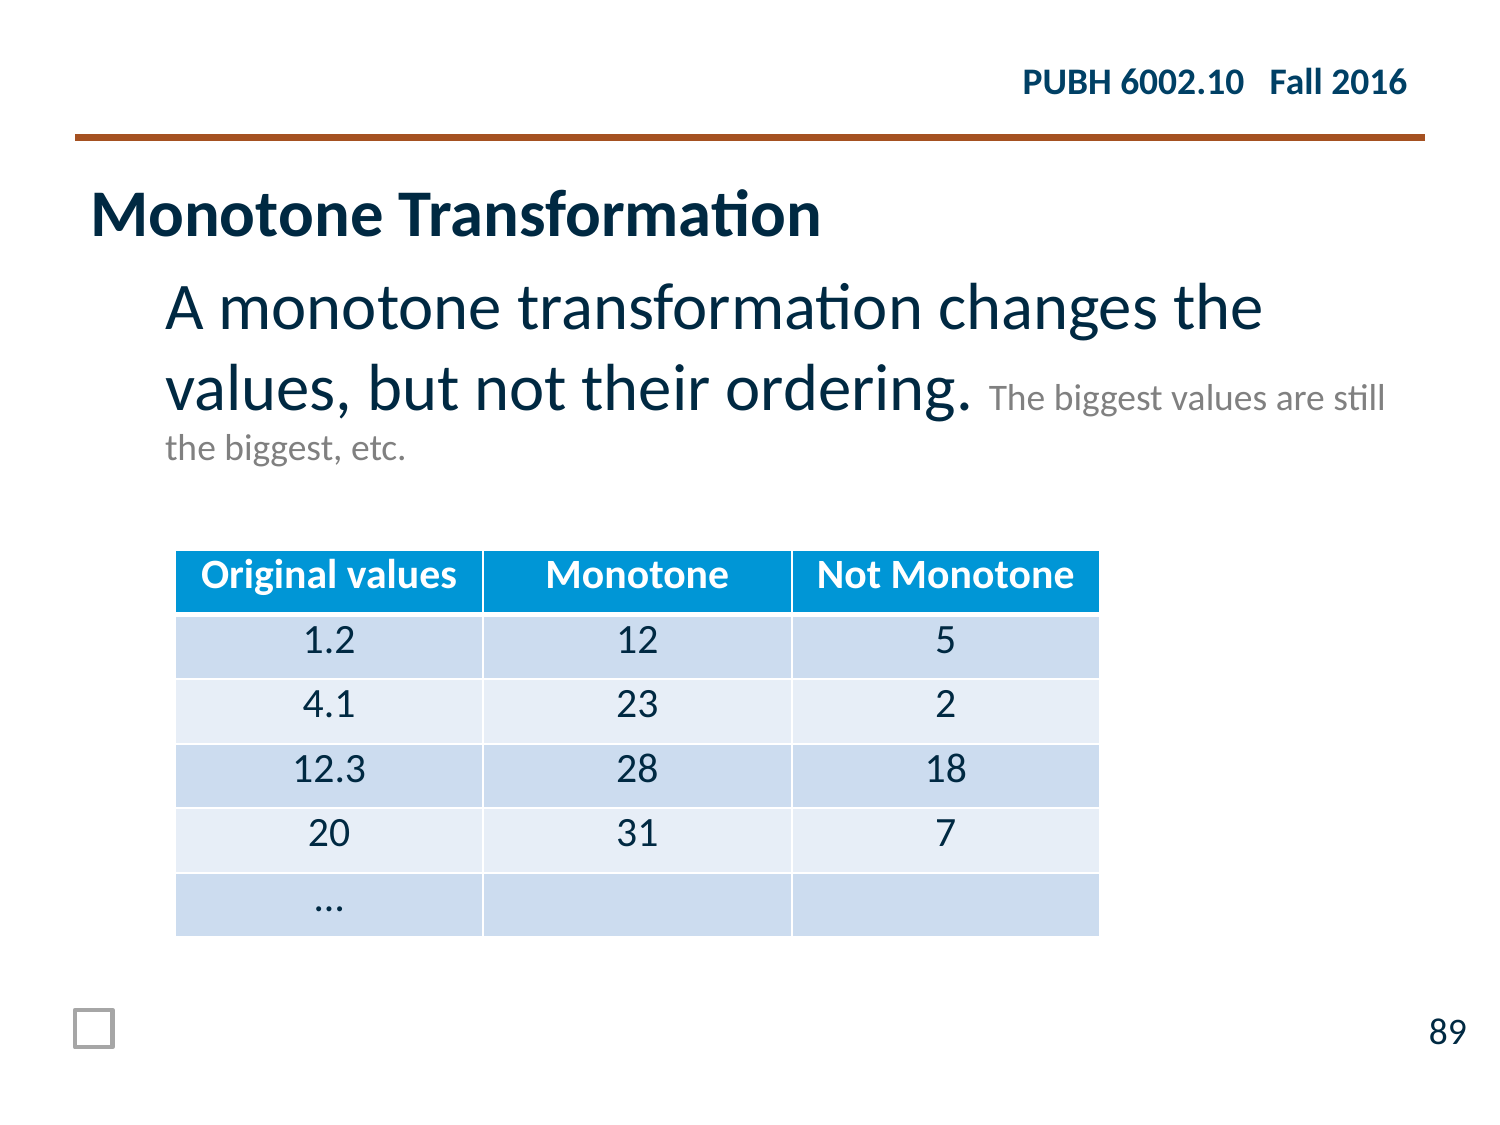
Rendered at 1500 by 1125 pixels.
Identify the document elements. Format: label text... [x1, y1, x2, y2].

table_cell 1.2 [176, 617, 482, 678]
table_header Monotone [484, 551, 791, 612]
table_cell [484, 874, 791, 936]
table_cell 18 [793, 745, 1099, 807]
table_cell 5 [793, 617, 1099, 678]
table_cell 12 [484, 617, 791, 678]
list Monotone Transformation A monotone transformation changes the values, but not their ordering. The biggest values are still the biggest, etc. [75, 162, 1425, 975]
table_cell 28 [484, 745, 791, 807]
table_cell 31 [484, 809, 791, 872]
table_cell 23 [484, 680, 791, 743]
table_cell [793, 874, 1099, 936]
table_cell … [176, 874, 482, 936]
table_header Original values [176, 551, 482, 612]
table_cell 2 [793, 680, 1099, 743]
table_cell 20 [176, 809, 482, 872]
table_cell 7 [793, 809, 1099, 872]
table_cell 12.3 [176, 745, 482, 807]
table_header Not Monotone [793, 551, 1099, 612]
table_cell 4.1 [176, 680, 482, 743]
